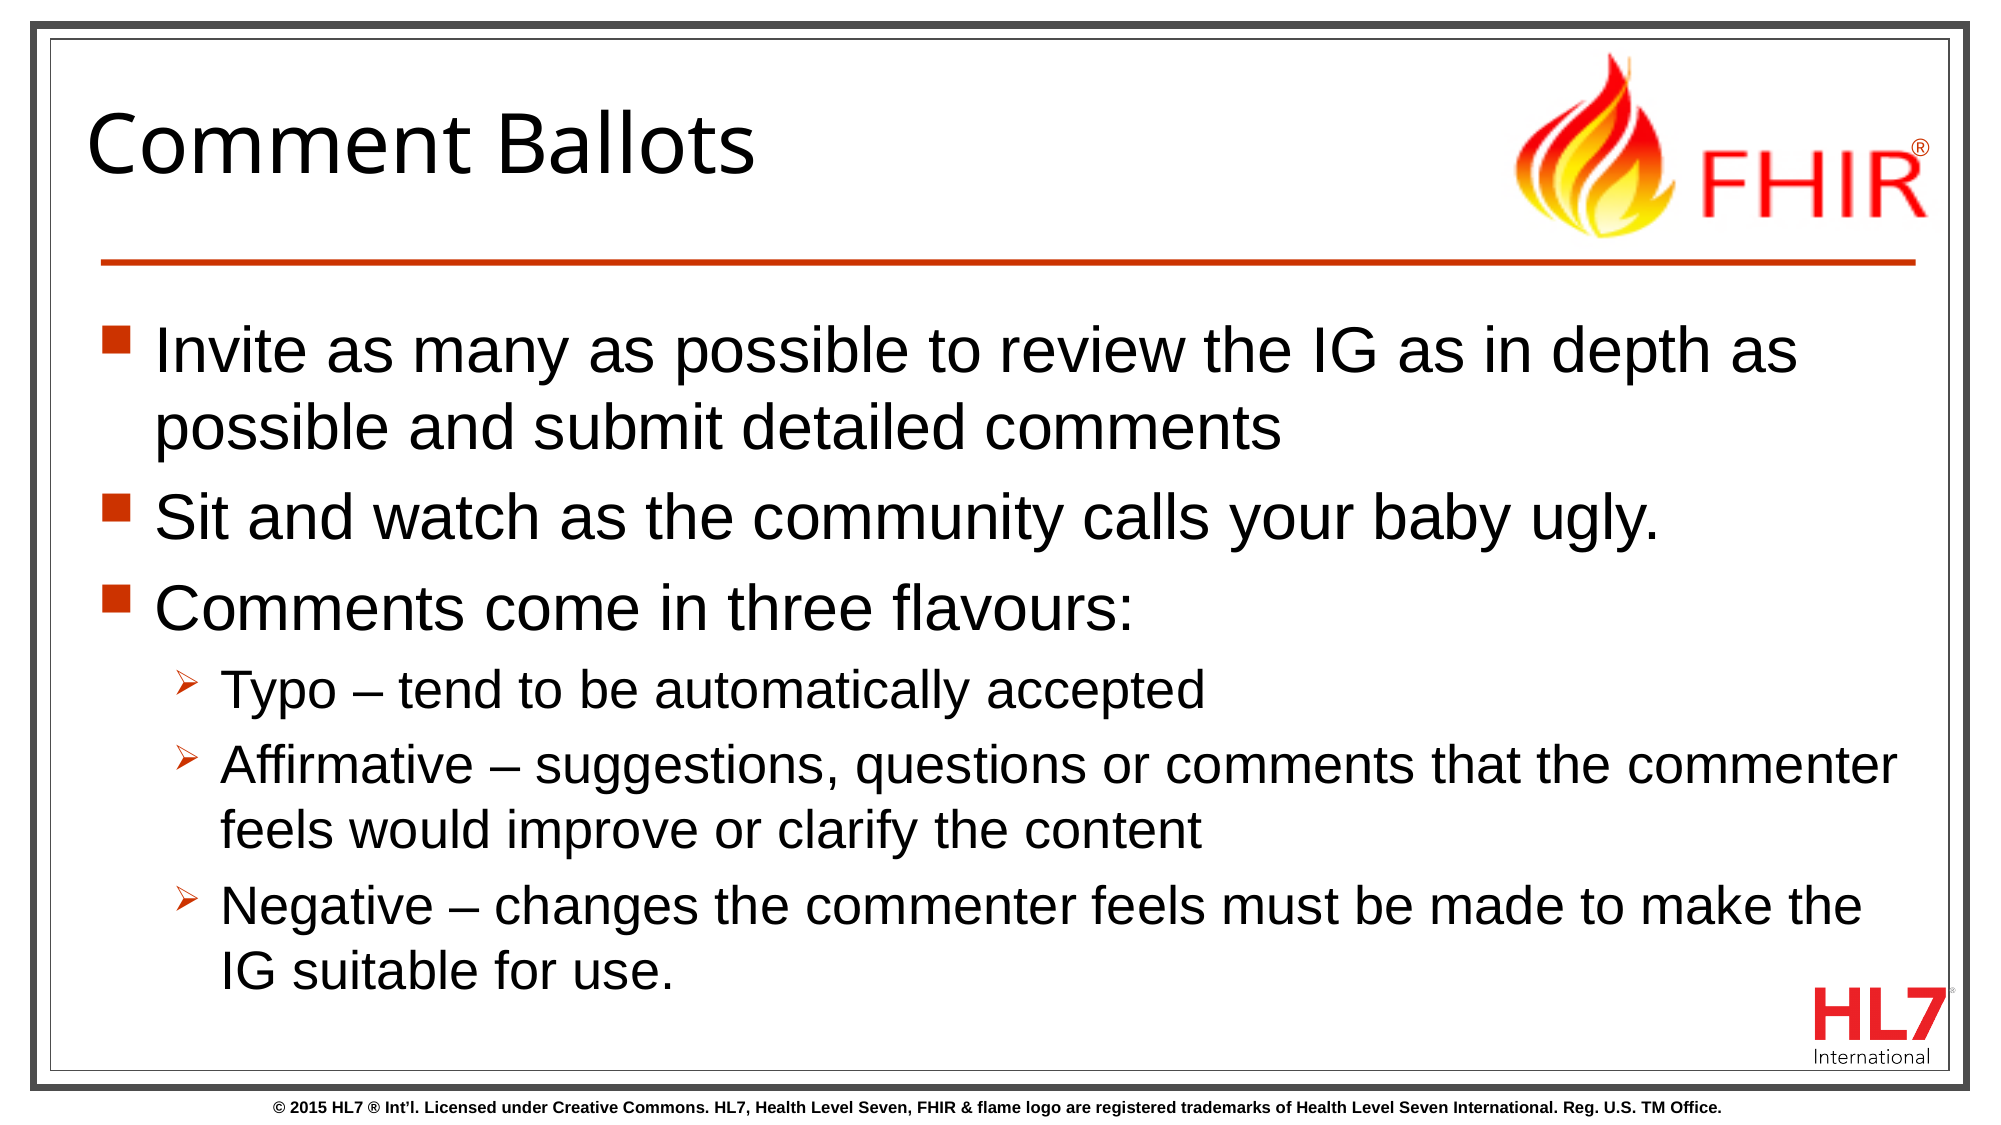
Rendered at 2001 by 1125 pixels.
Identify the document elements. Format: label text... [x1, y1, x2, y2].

picture [1498, 42, 1944, 249]
list Invite as many as possible to review the IG as in depth as possible and submit detailed comments Sit and watch as the community calls your baby ugly. Comments come in three flavours: Typo – tend to be automatically accepted Affirmative – suggestions, questions or comments that the commenter feels would improve or clarify the content Negative – changes the commenter feels must be made to make the IG suitable for use. [83, 299, 1917, 1059]
title Comment Ballots [70, 54, 1504, 244]
picture [1771, 937, 1999, 1114]
